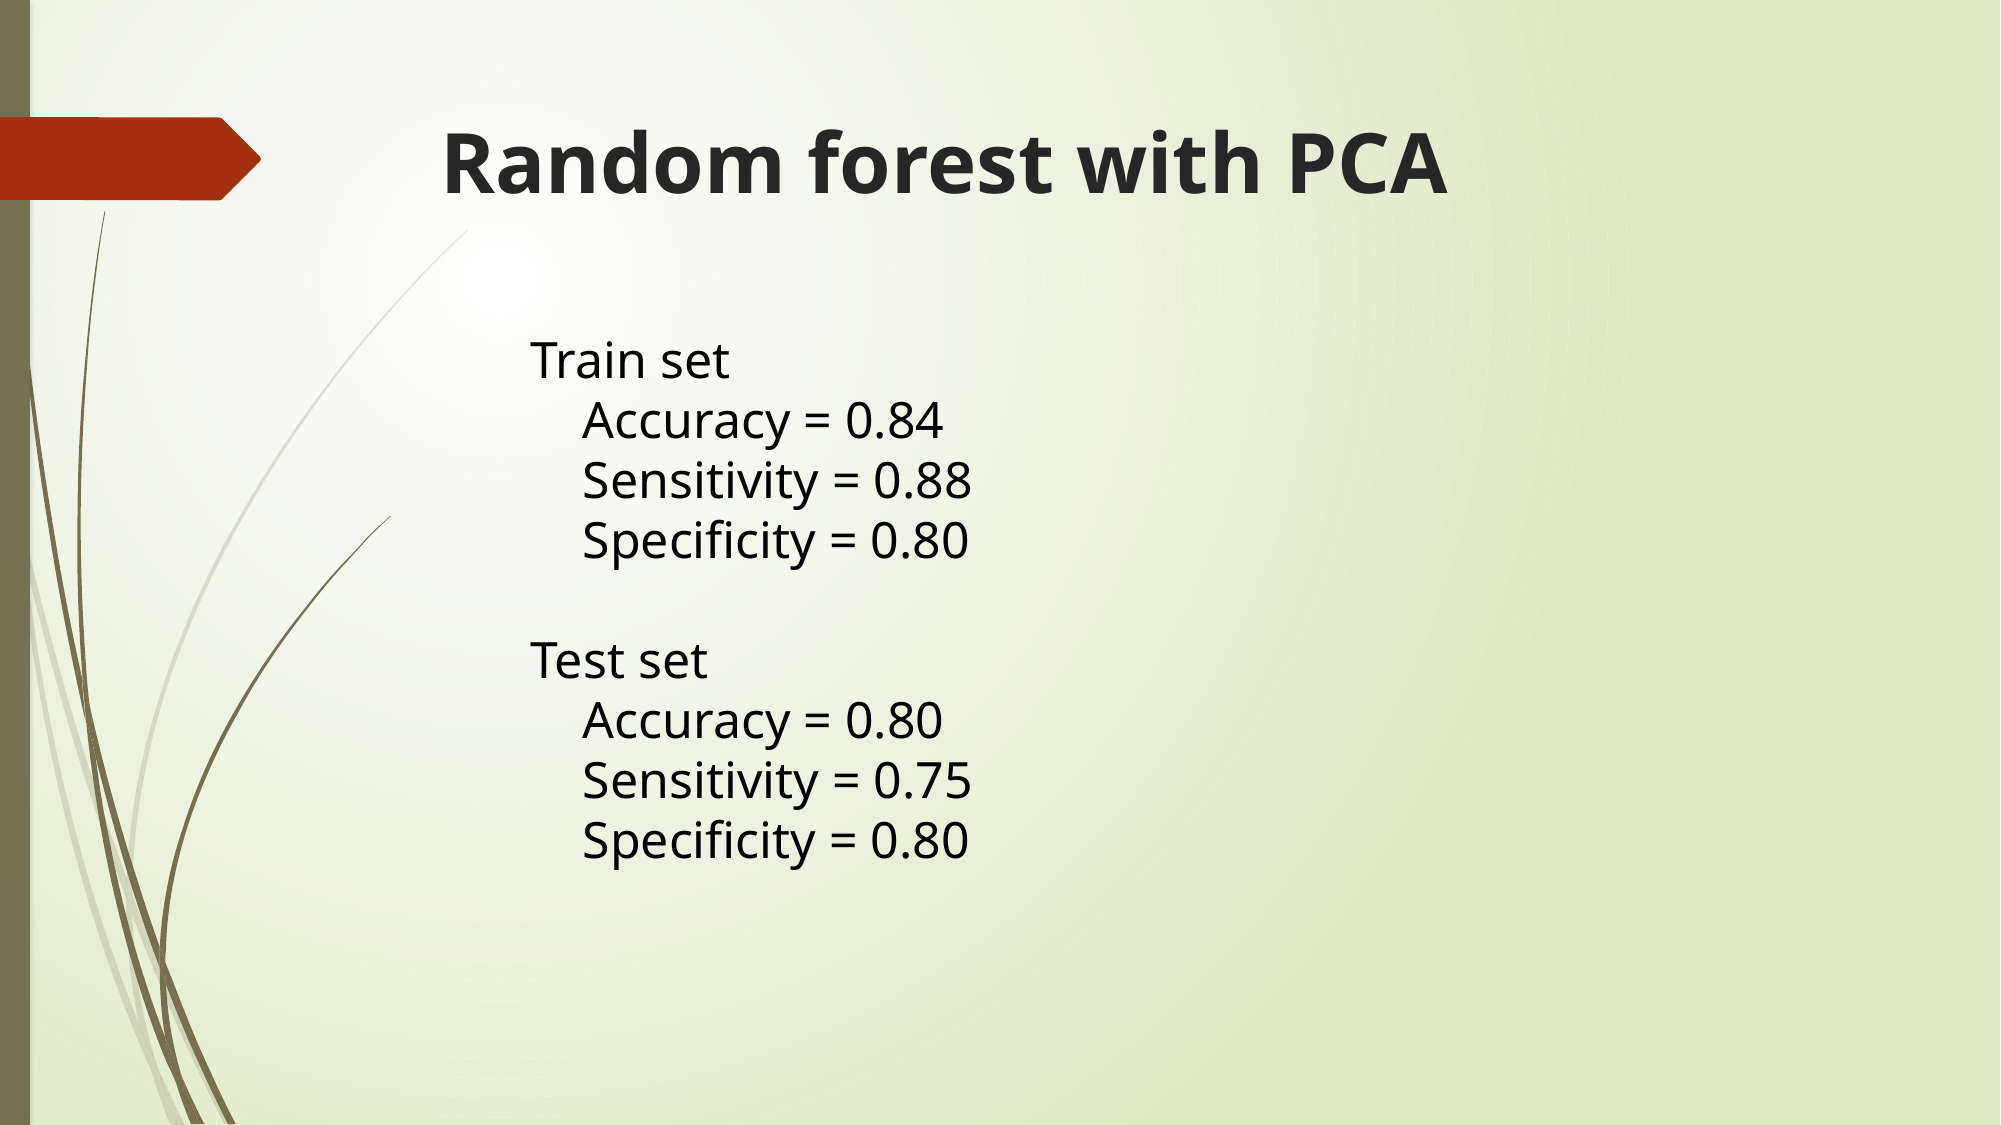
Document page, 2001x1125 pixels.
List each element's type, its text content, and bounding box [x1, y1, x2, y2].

text_box Train set Accuracy = 0.84 Sensitivity = 0.88 Specificity = 0.80 Test set Accuracy = 0.80 Sensitivity = 0.75 Specificity = 0.80 [515, 261, 1582, 877]
title Random forest with PCA [425, 102, 1888, 313]
